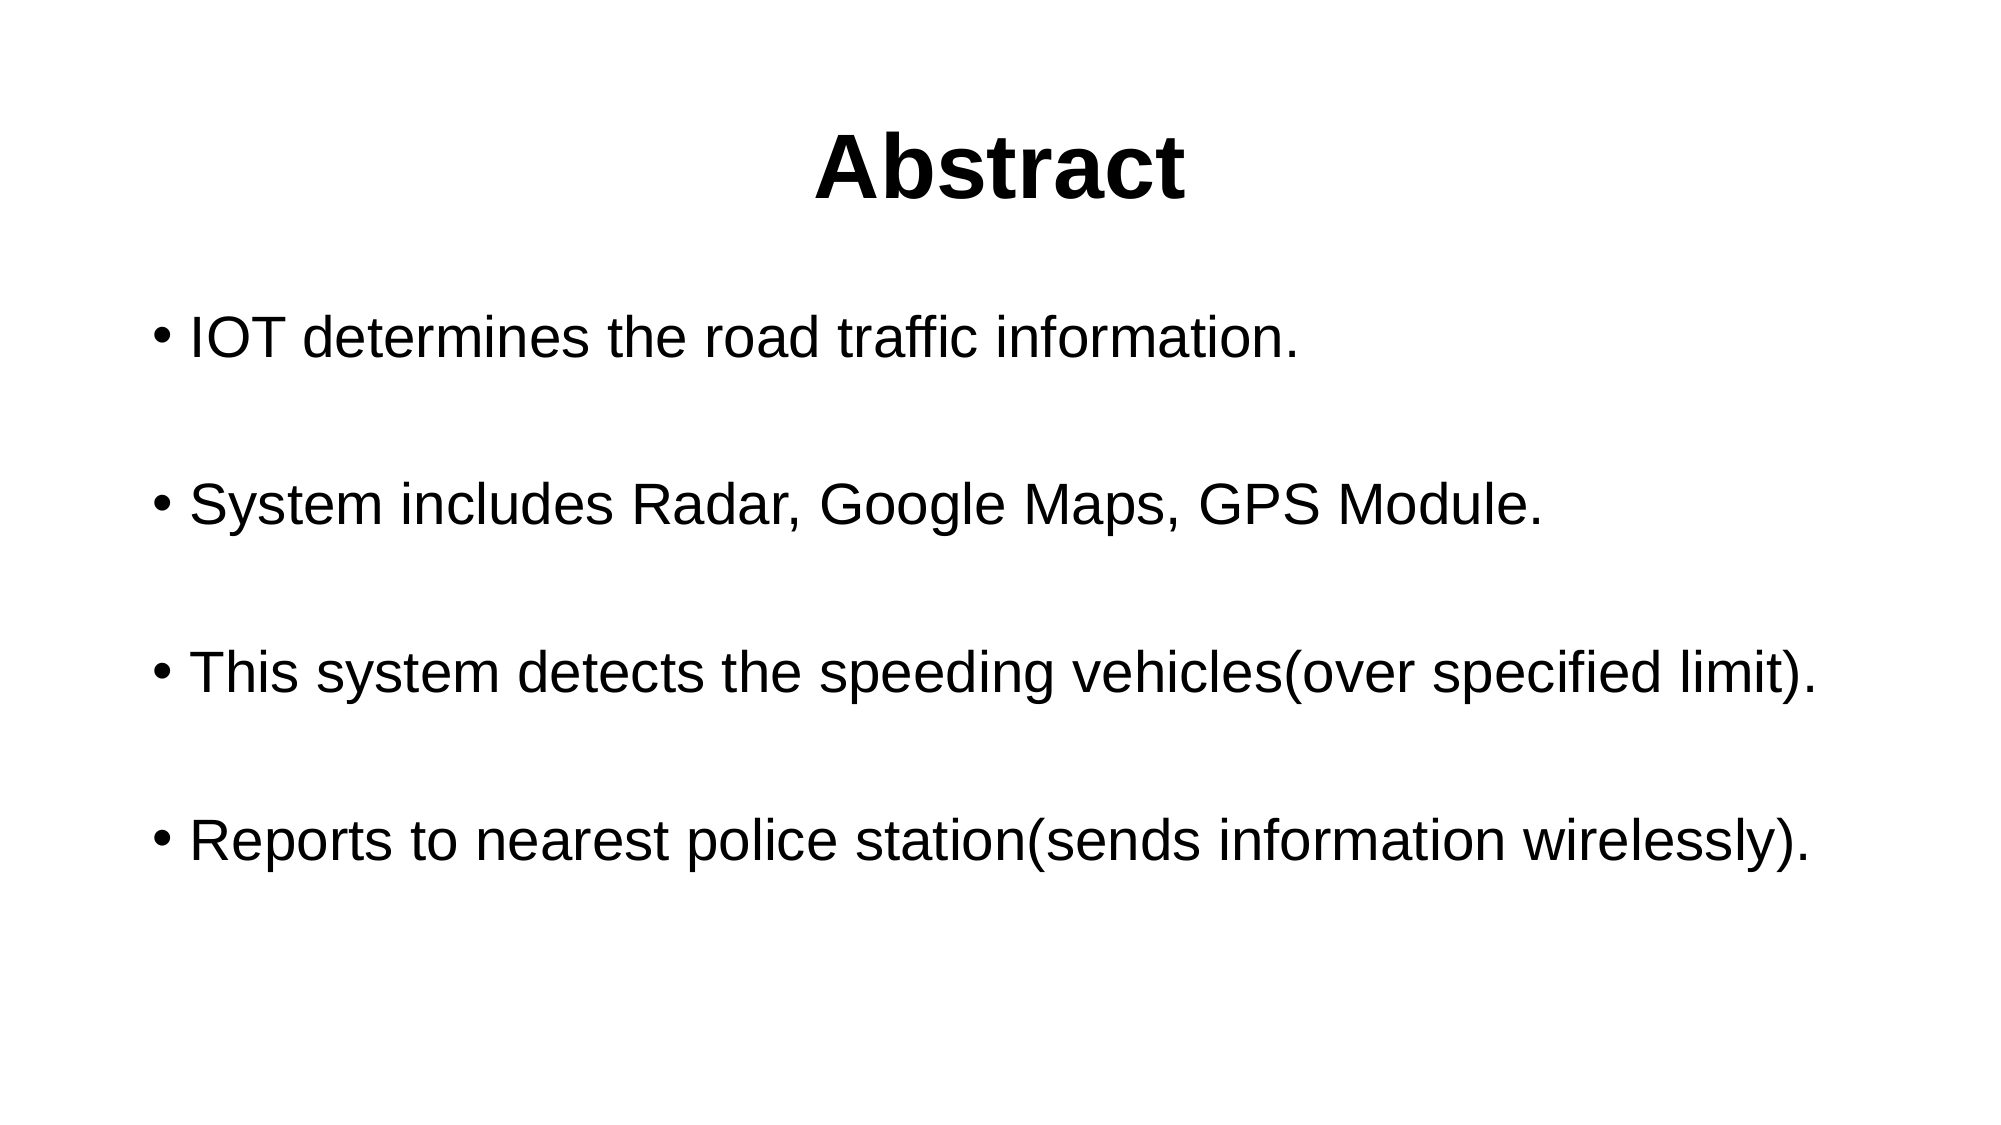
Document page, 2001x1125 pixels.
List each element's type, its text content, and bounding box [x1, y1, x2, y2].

list IOT determines the road traffic information. System includes Radar, Google Maps, GPS Module. This system detects the speeding vehicles(over specified limit). Reports to nearest police station(sends information wirelessly). [137, 299, 1863, 1014]
title Abstract [137, 59, 1863, 278]
